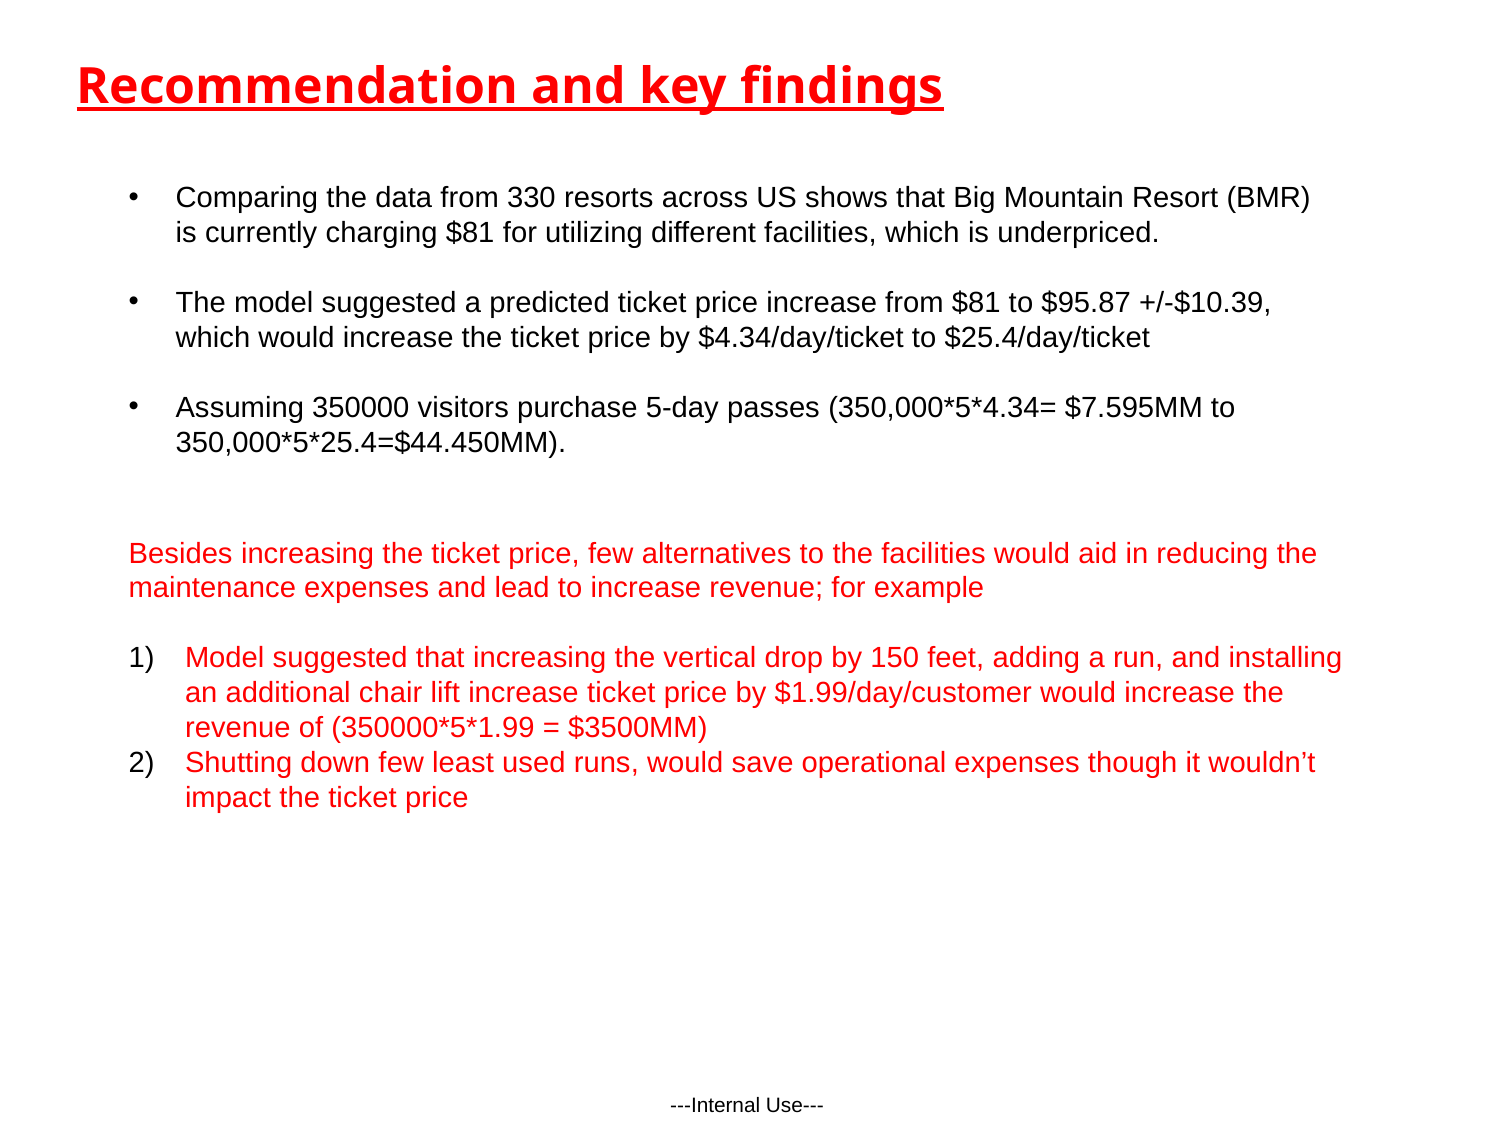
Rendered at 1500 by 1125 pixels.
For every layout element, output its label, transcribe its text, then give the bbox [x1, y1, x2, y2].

text_box Recommendation and key findings [61, 46, 959, 122]
text_box Besides increasing the ticket price, few alternatives to the facilities would aid in reducing the maintenance expenses and lead to increase revenue; for example Model suggested that increasing the vertical drop by 150 feet, adding a run, and installing an additional chair lift increase ticket price by $1.99/day/customer would increase the revenue of (350000*5*1.99 = $3500MM) Shutting down few least used runs, would save operational expenses though it wouldn’t impact the ticket price [113, 526, 1397, 821]
text_box Comparing the data from 330 resorts across US shows that Big Mountain Resort (BMR) is currently charging $81 for utilizing different facilities, which is underpriced. The model suggested a predicted ticket price increase from $81 to $95.87 +/-$10.39, which would increase the ticket price by $4.34/day/ticket to $25.4/day/ticket Assuming 350000 visitors purchase 5-day passes (350,000*5*4.34= $7.595MM to 350,000*5*25.4=$44.450MM). [113, 170, 1355, 466]
